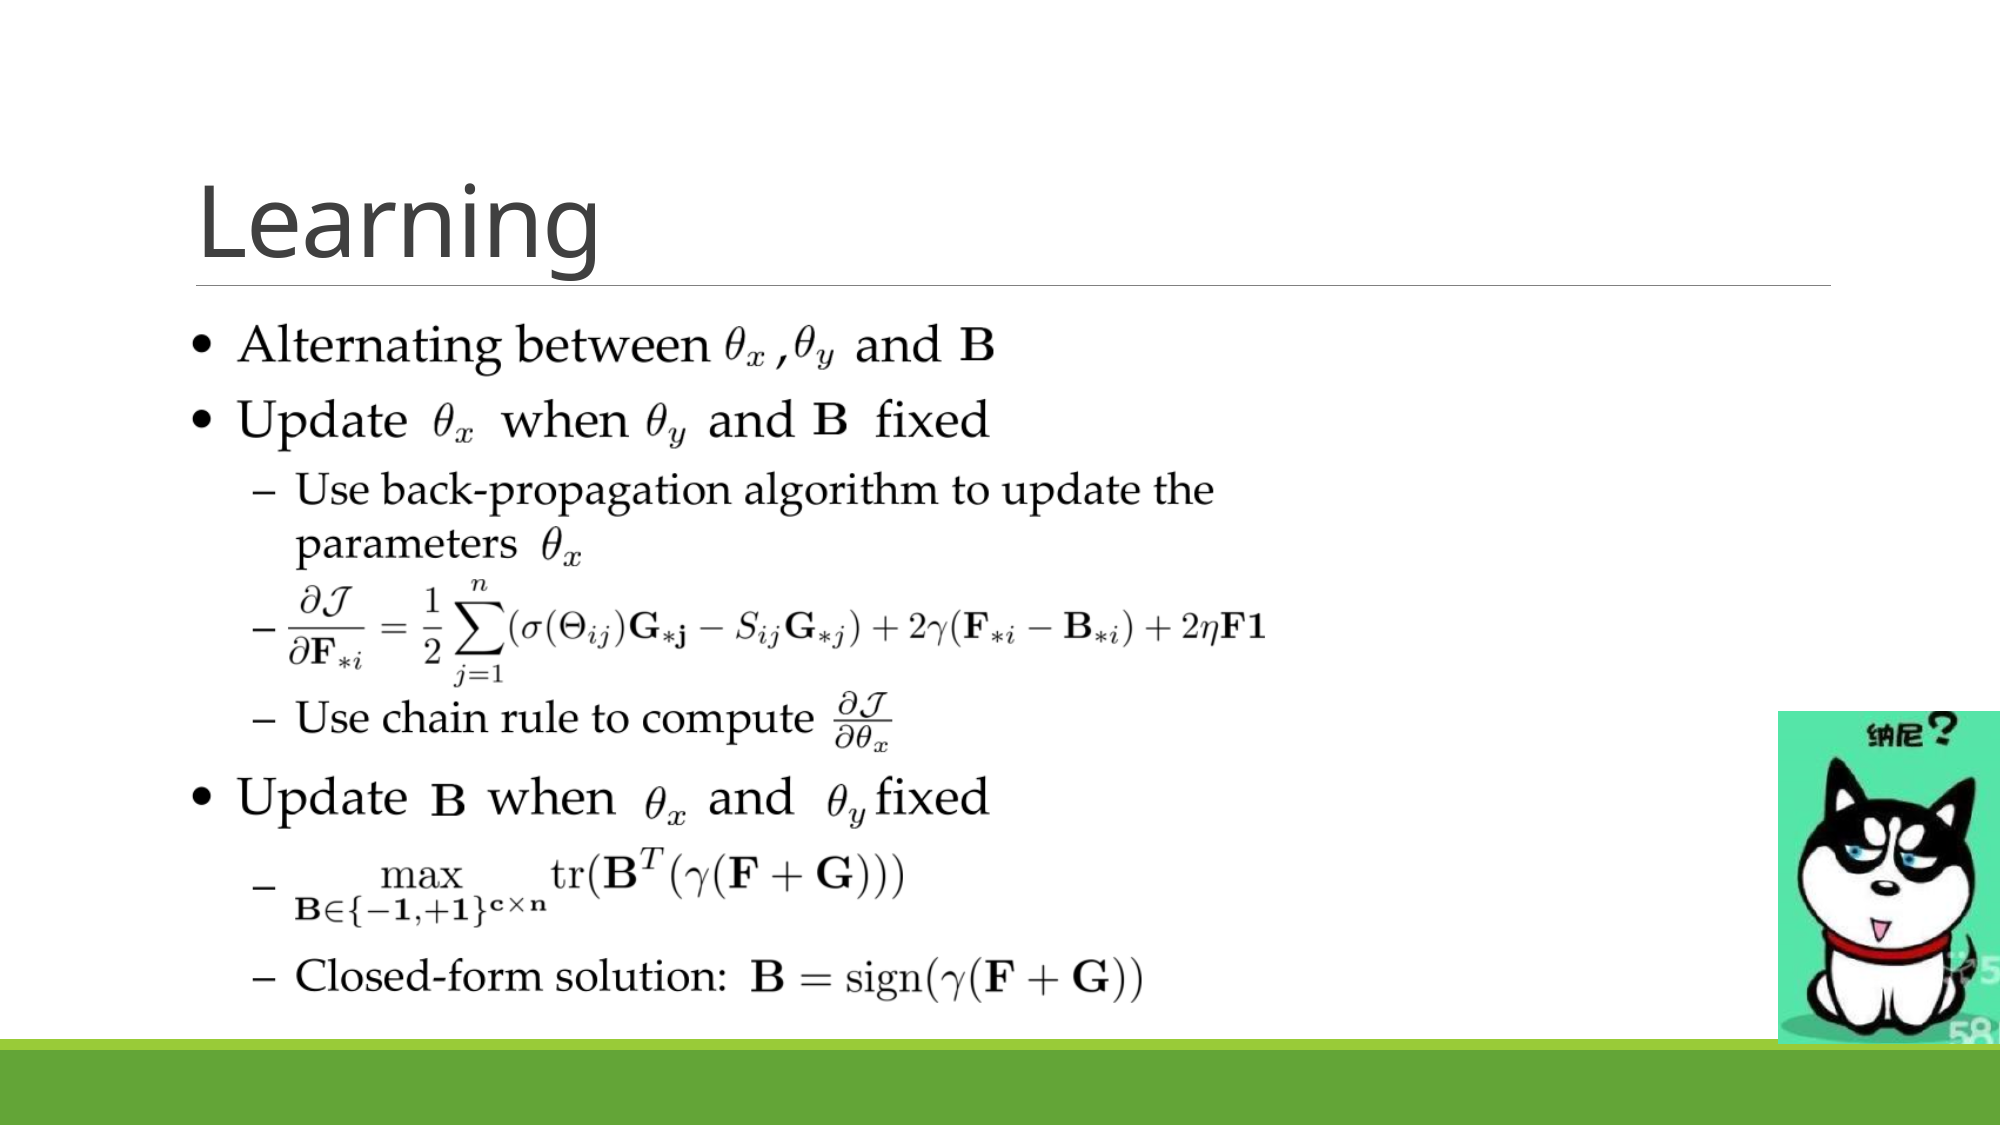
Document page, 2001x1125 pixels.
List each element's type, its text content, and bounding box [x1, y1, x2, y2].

picture [1778, 711, 2000, 1044]
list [179, 305, 1306, 1038]
title Learning [180, 47, 1830, 285]
